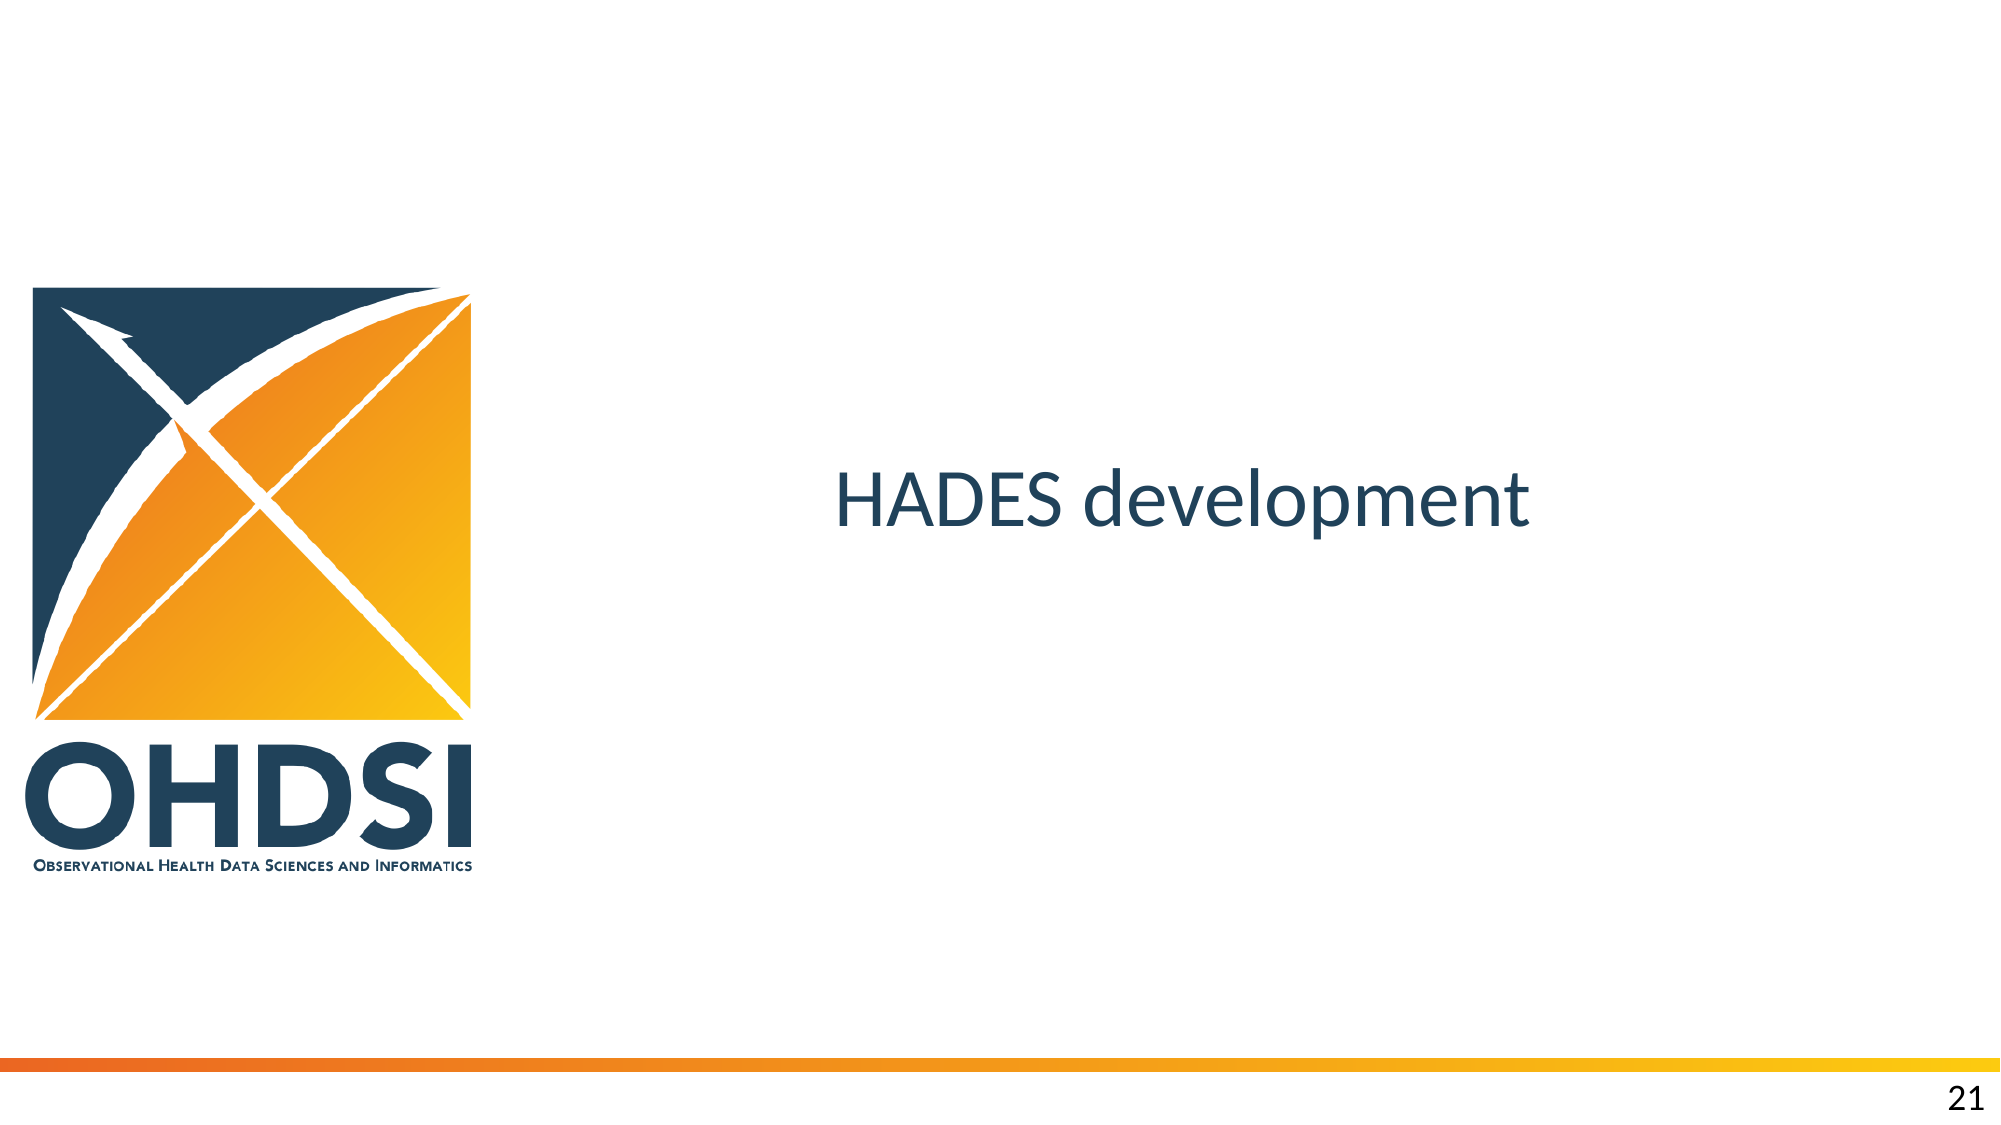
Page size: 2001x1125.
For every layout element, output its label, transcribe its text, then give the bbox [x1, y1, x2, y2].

slide_number 21 [1533, 1065, 2000, 1125]
title HADES development [516, 349, 1850, 638]
picture [0, 237, 529, 920]
